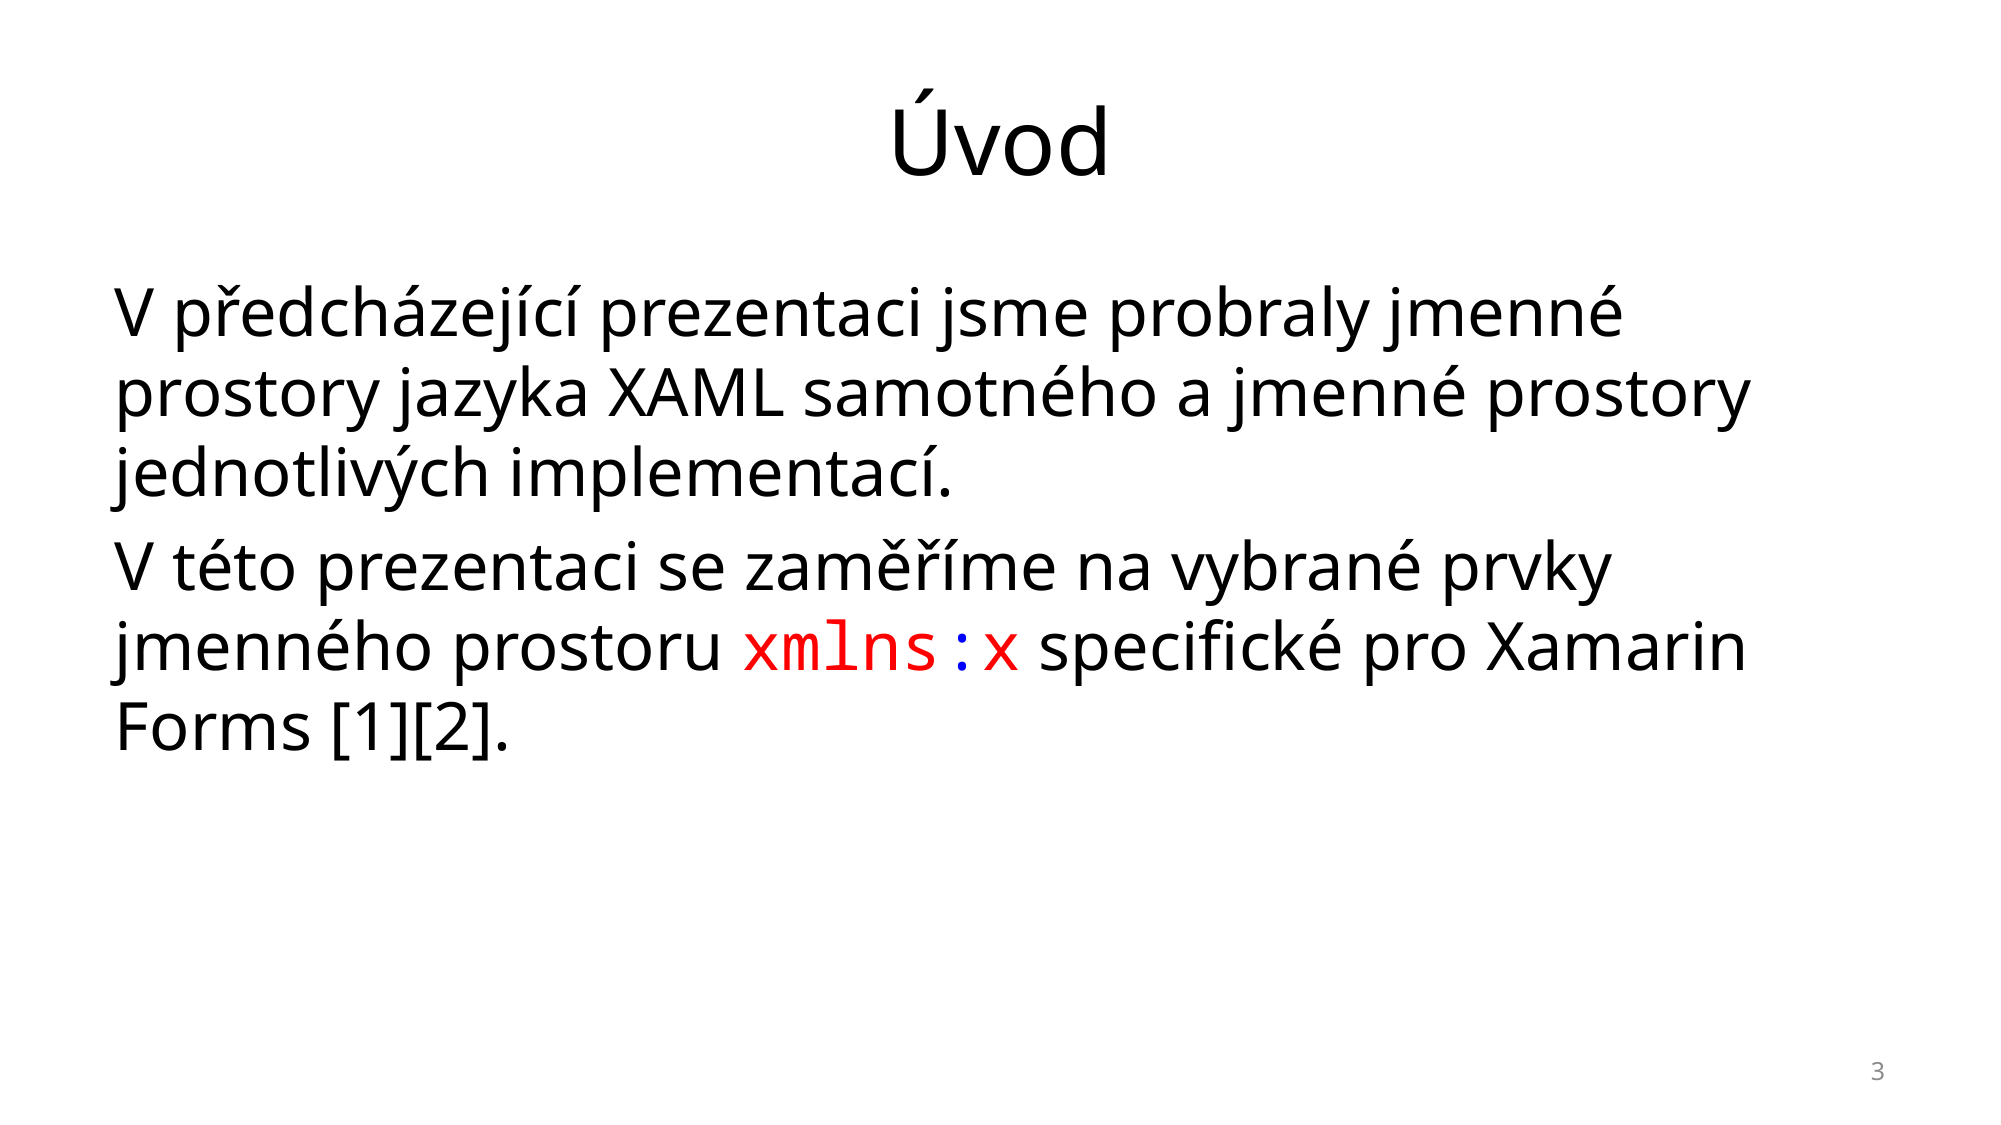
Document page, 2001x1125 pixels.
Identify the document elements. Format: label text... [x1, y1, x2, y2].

list V předcházející prezentaci jsme probraly jmenné prostory jazyka XAML samotného a jmenné prostory jednotlivých implementací. V této prezentaci se zaměříme na vybrané prvky jmenného prostoru xmlns:x specifické pro Xamarin Forms [1][2]. [99, 262, 1900, 1005]
slide_number 3 [1433, 1042, 1900, 1103]
title Úvod [99, 45, 1900, 233]
